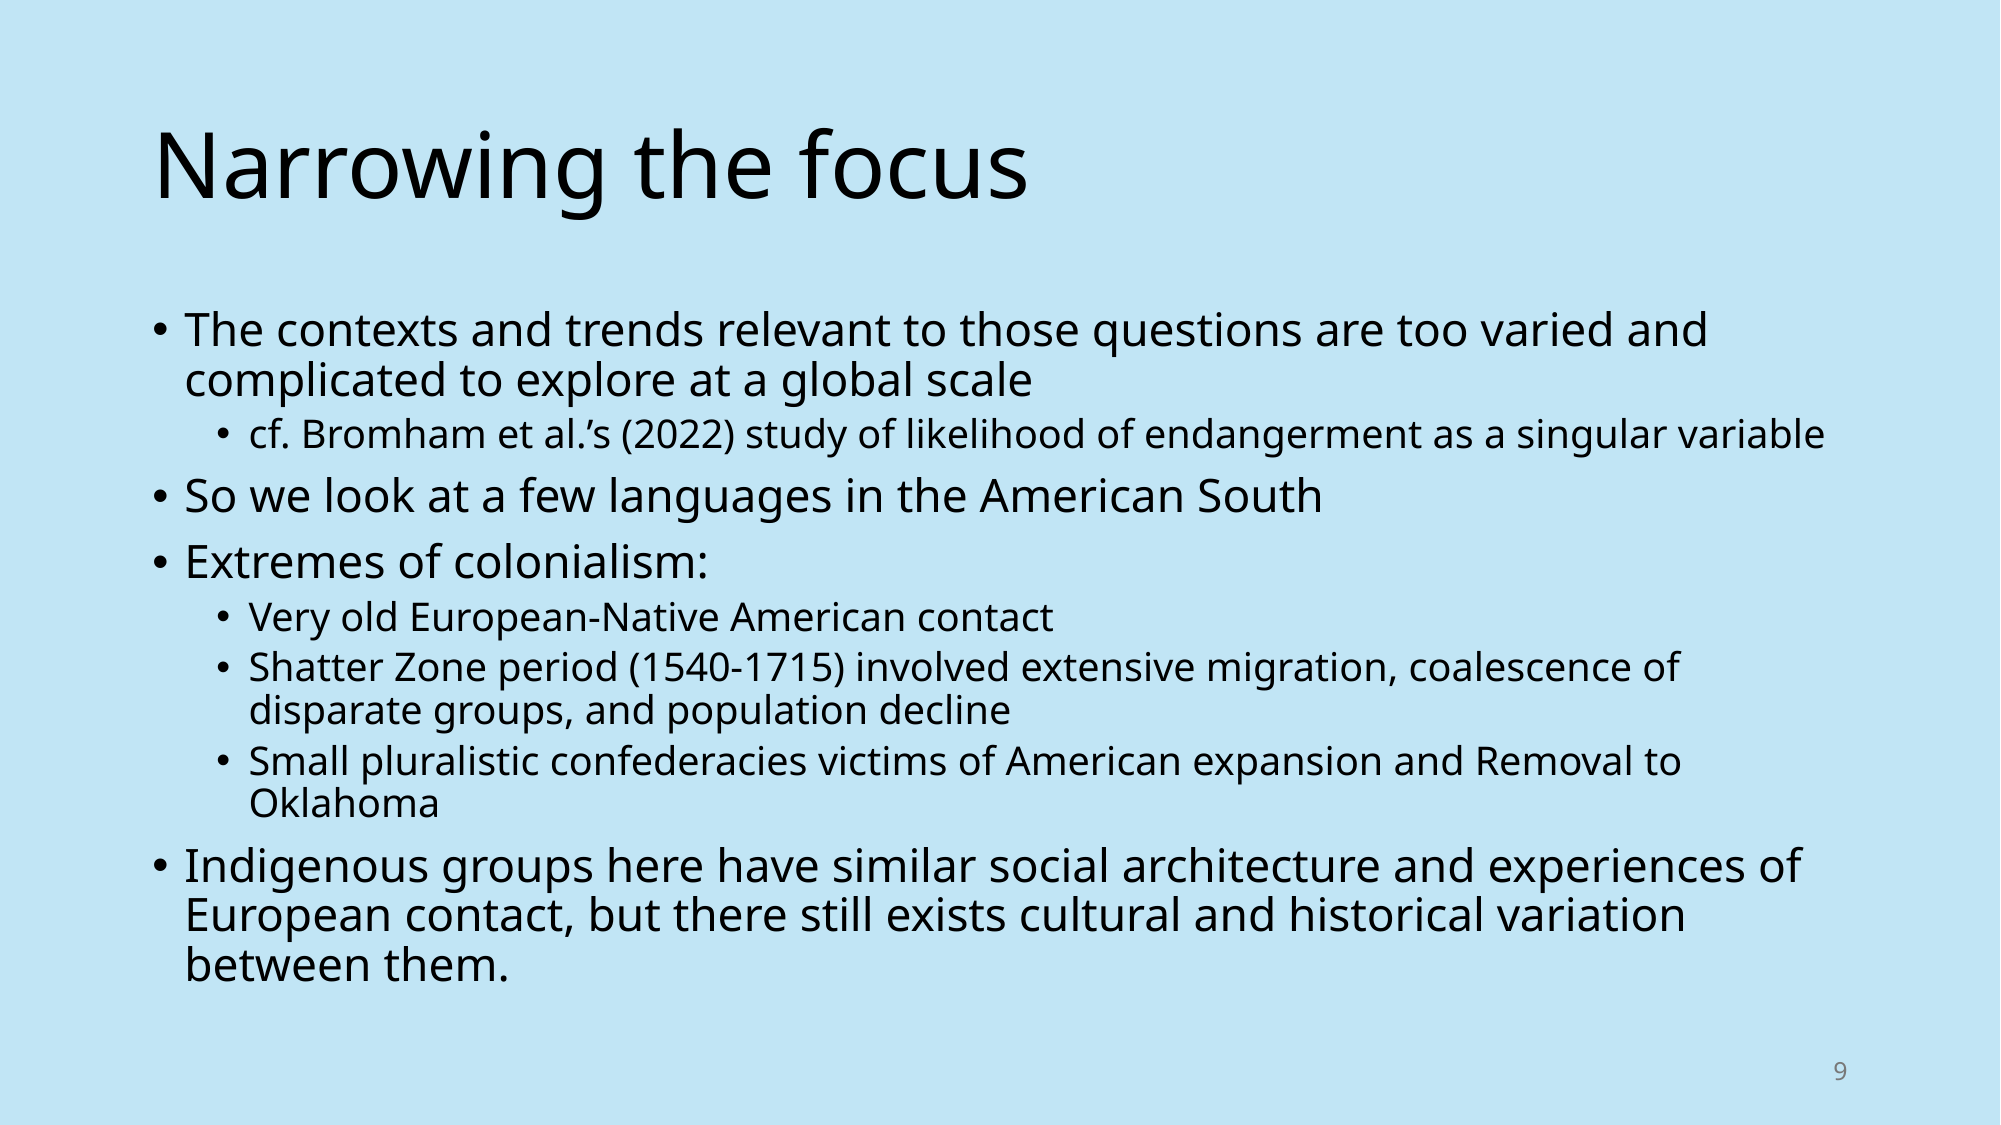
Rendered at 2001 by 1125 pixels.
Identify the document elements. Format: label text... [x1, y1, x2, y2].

list The contexts and trends relevant to those questions are too varied and complicated to explore at a global scale cf. Bromham et al.’s (2022) study of likelihood of endangerment as a singular variable So we look at a few languages in the American South Extremes of colonialism: Very old European-Native American contact Shatter Zone period (1540-1715) involved extensive migration, coalescence of disparate groups, and population decline Small pluralistic confederacies victims of American expansion and Removal to Oklahoma Indigenous groups here have similar social architecture and experiences of European contact, but there still exists cultural and historical variation between them. [137, 299, 1863, 1014]
title Narrowing the focus [137, 59, 1863, 278]
slide_number 9 [1412, 1042, 1863, 1103]
